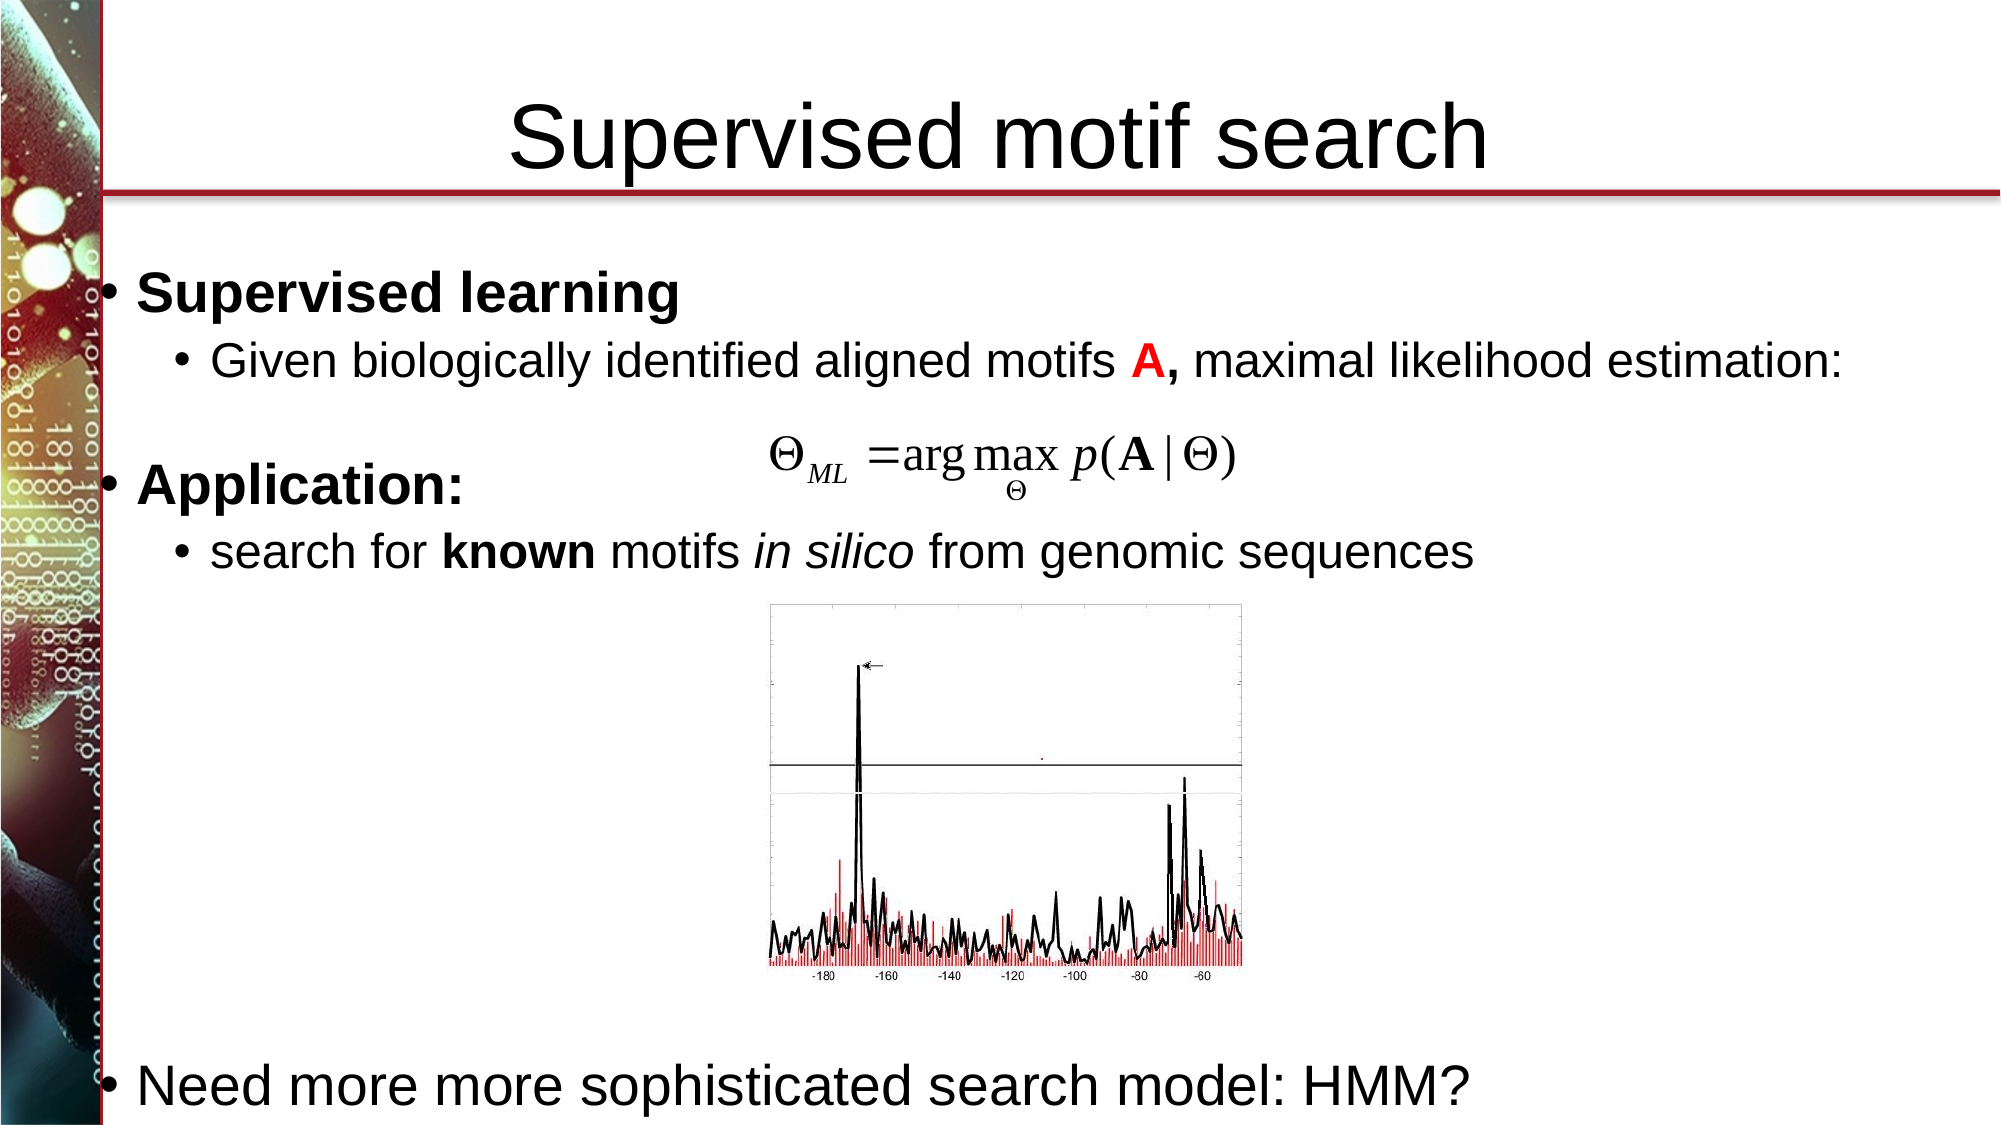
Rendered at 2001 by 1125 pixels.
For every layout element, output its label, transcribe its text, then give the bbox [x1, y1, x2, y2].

list Supervised learning Given biologically identified aligned motifs A, maximal likelihood estimation: Application: search for known motifs in silico from genomic sequences Need more more sophisticated search model: HMM? [99, 263, 1950, 1125]
picture [1, 1, 100, 1124]
picture [765, 599, 1248, 982]
title Supervised motif search [99, 44, 1900, 233]
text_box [761, 420, 1247, 513]
